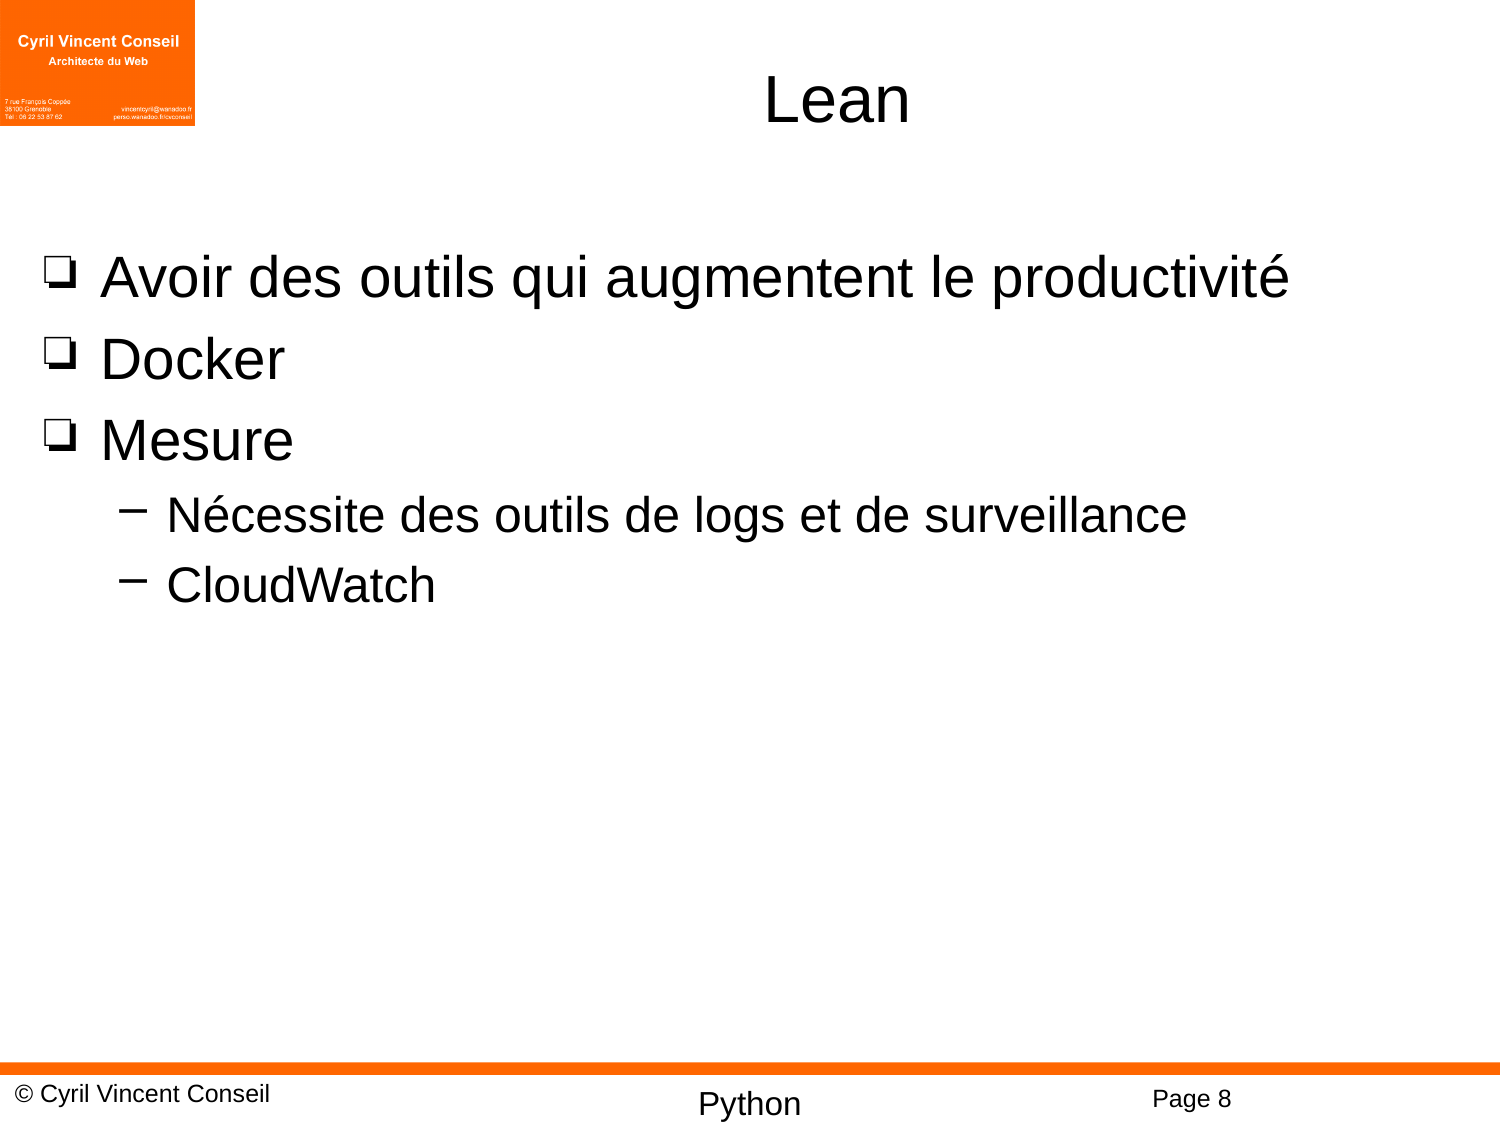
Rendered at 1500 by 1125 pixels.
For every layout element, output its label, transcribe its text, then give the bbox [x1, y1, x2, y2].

list Avoir des outils qui augmentent le productivité Docker Mesure Nécessite des outils de logs et de surveillance CloudWatch [29, 231, 1468, 1059]
title Lean [194, 2, 1480, 190]
picture [0, 0, 195, 126]
